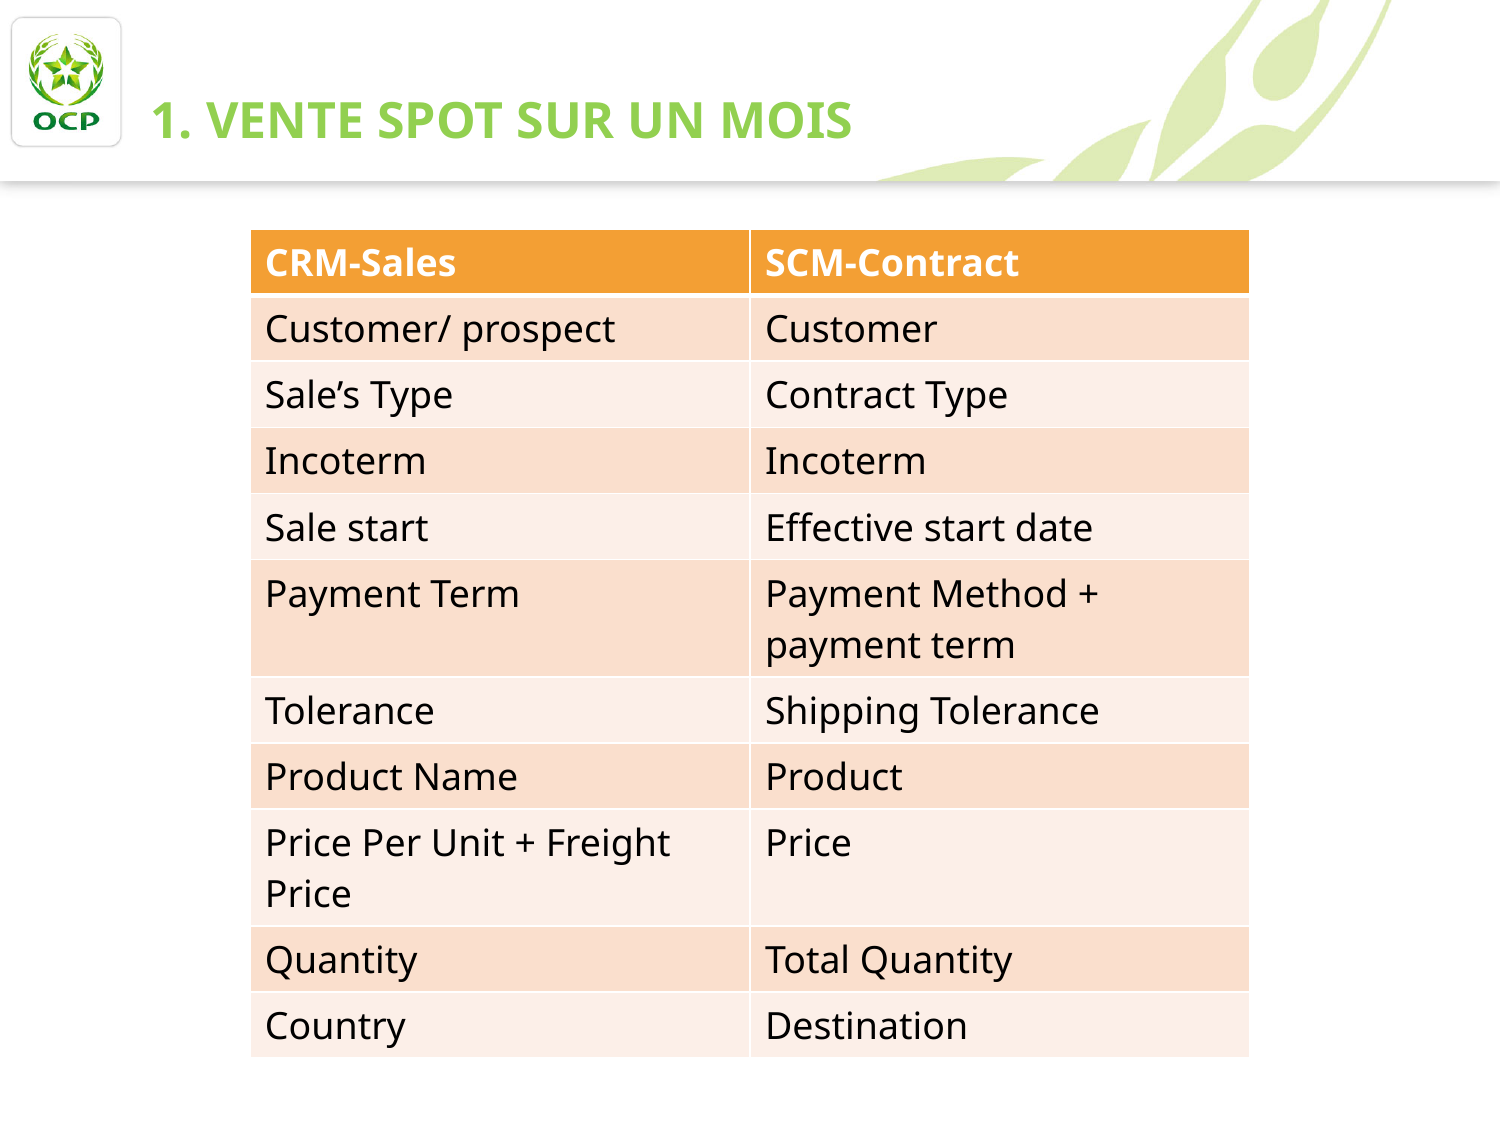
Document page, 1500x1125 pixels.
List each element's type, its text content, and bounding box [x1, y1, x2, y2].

table_cell Quantity [251, 927, 749, 991]
table_cell Payment Term [251, 560, 749, 676]
table_cell Payment Method + payment term [751, 560, 1249, 676]
table_cell Tolerance [251, 678, 749, 742]
table_cell Sale start [251, 494, 749, 559]
table_cell Customer [751, 298, 1249, 360]
table_header CRM-Sales [251, 230, 749, 293]
table_cell Shipping Tolerance [751, 678, 1249, 742]
table_cell Product Name [251, 744, 749, 808]
table_cell Country [251, 993, 749, 1057]
table_cell Product [751, 744, 1249, 808]
title 1. Vente Spot sur un Mois [150, 0, 1412, 149]
table_cell Customer/ prospect [251, 298, 749, 360]
table_cell Total Quantity [751, 927, 1249, 991]
table_cell Sale’s Type [251, 362, 749, 427]
table_header SCM-Contract [751, 230, 1249, 293]
table_cell Incoterm [751, 428, 1249, 493]
table_cell Effective start date [751, 494, 1249, 559]
table_cell Price [751, 810, 1249, 925]
picture [0, 0, 1500, 228]
table_cell Incoterm [251, 428, 749, 493]
table_cell Destination [751, 993, 1249, 1057]
table_cell Contract Type [751, 362, 1249, 427]
table_cell Price Per Unit + Freight Price [251, 810, 749, 925]
